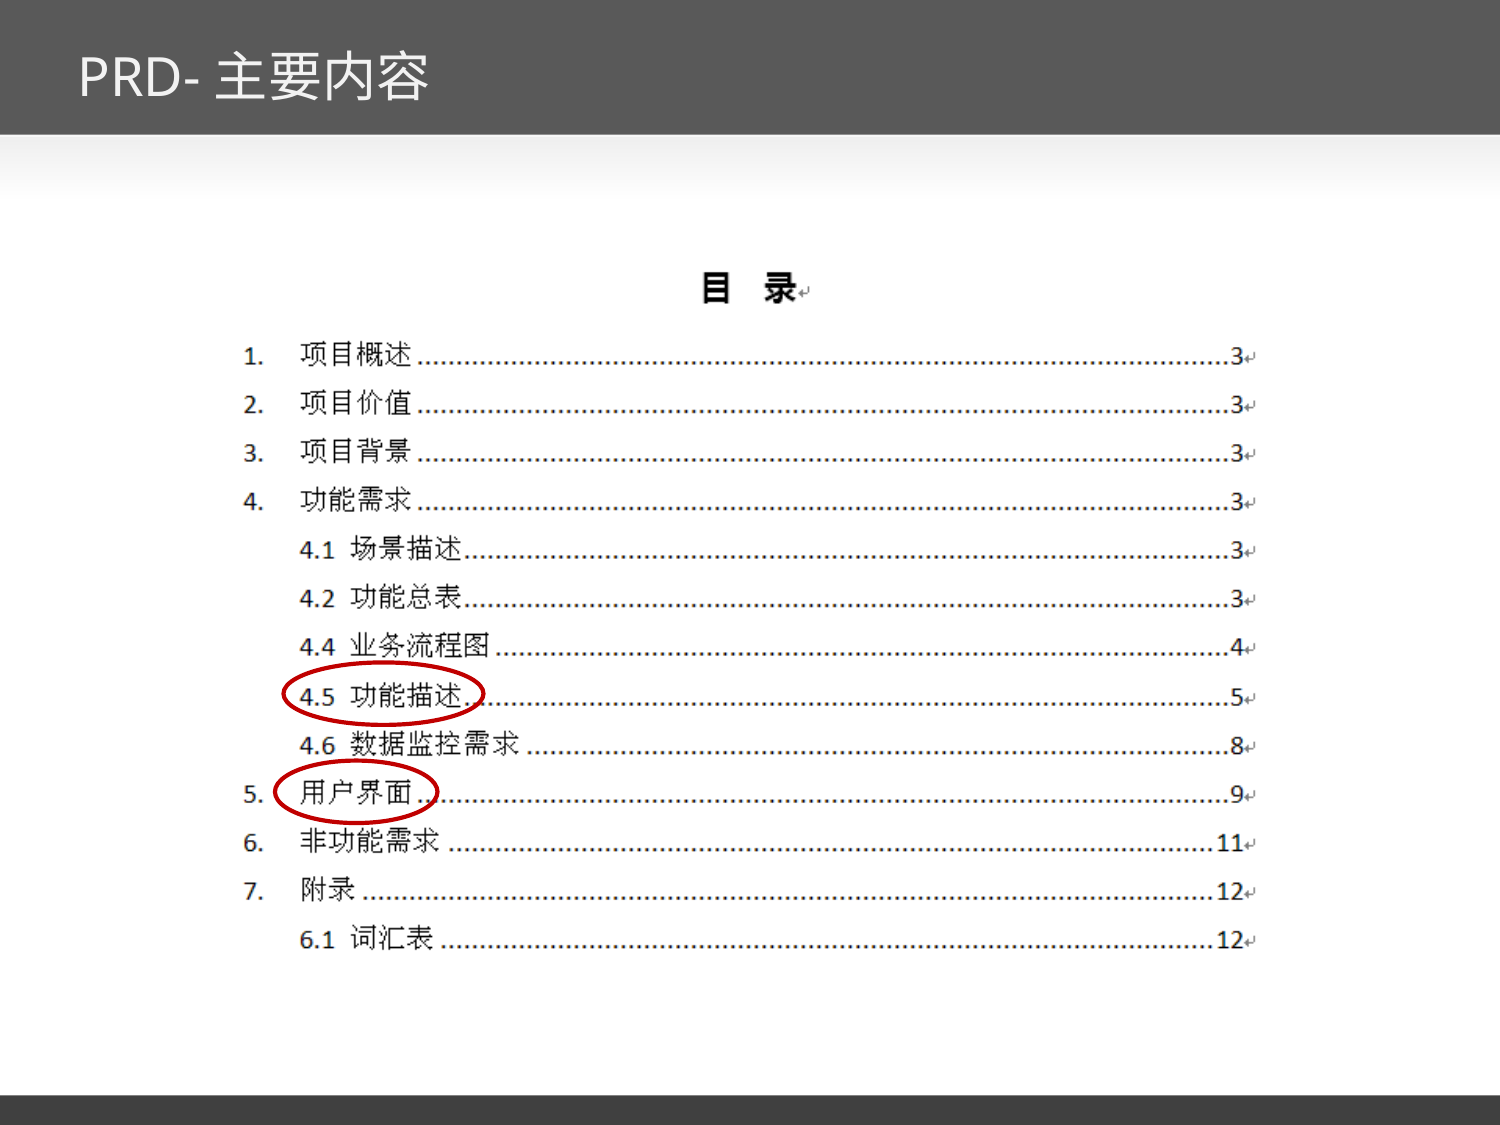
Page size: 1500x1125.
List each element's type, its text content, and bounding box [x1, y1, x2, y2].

title PRD-主要内容 [62, 24, 1276, 126]
picture [212, 249, 1285, 984]
